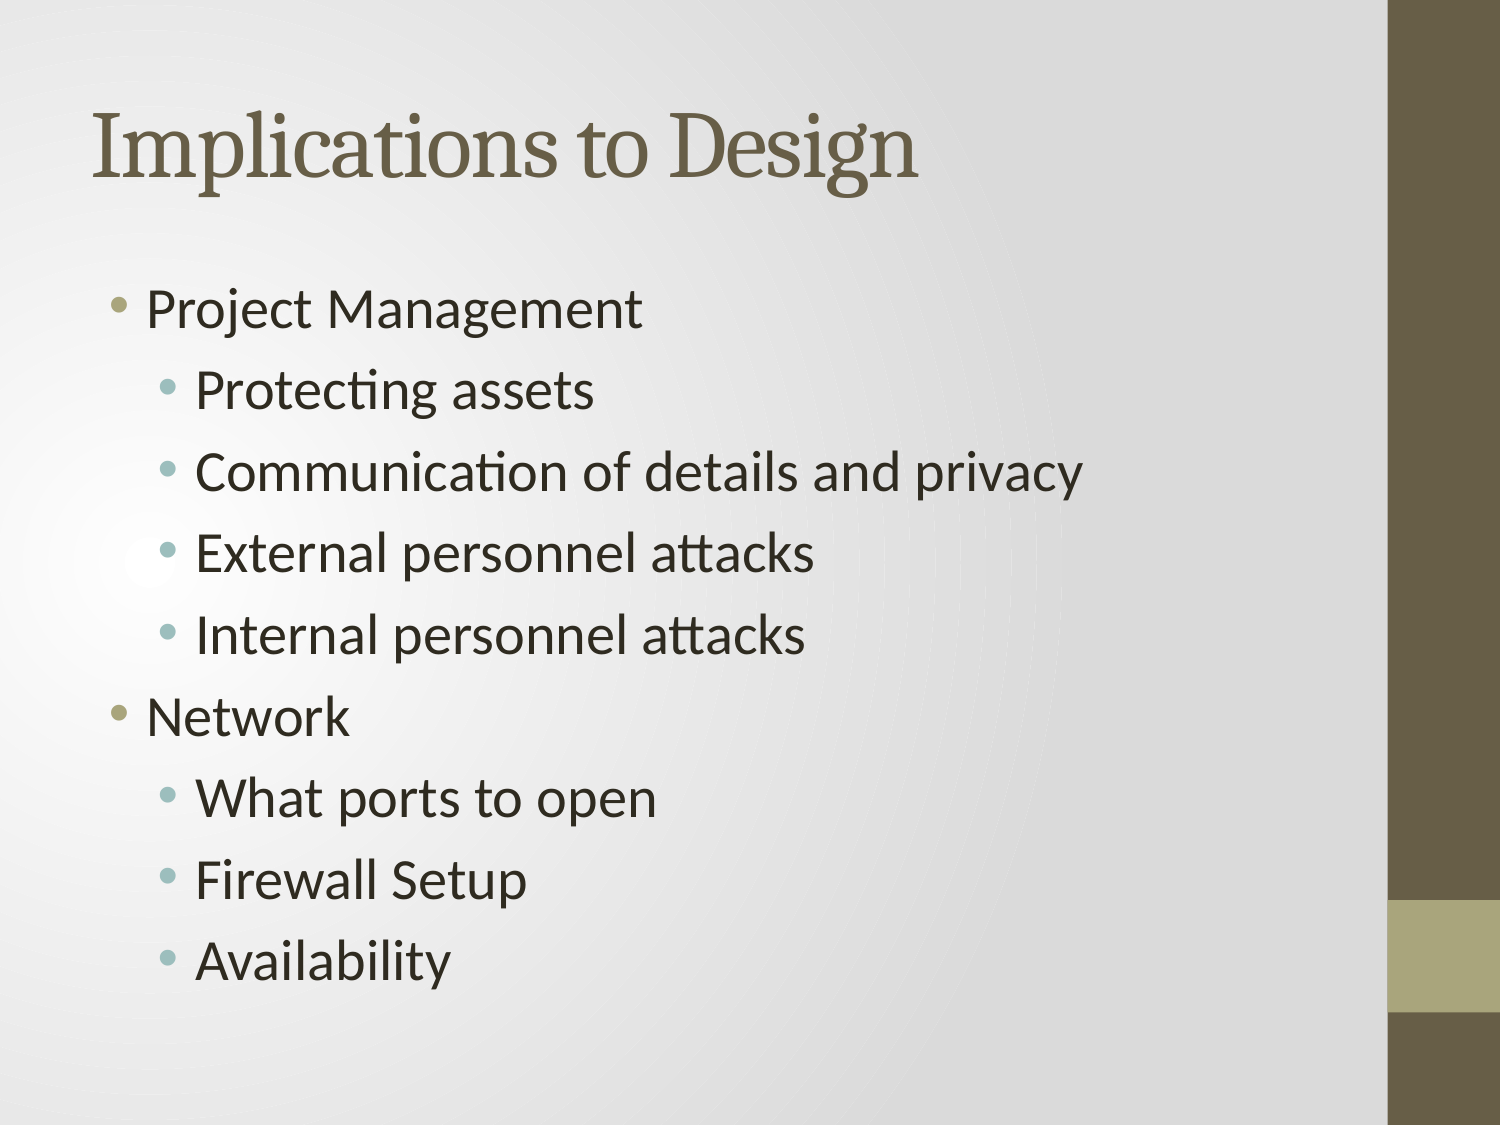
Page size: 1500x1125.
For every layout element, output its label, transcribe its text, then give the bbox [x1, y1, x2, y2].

title Implications to Design [75, 45, 1325, 233]
list Project Management Protecting assets Communication of details and privacy External personnel attacks Internal personnel attacks Network What ports to open Firewall Setup Availability [75, 262, 1325, 1050]
